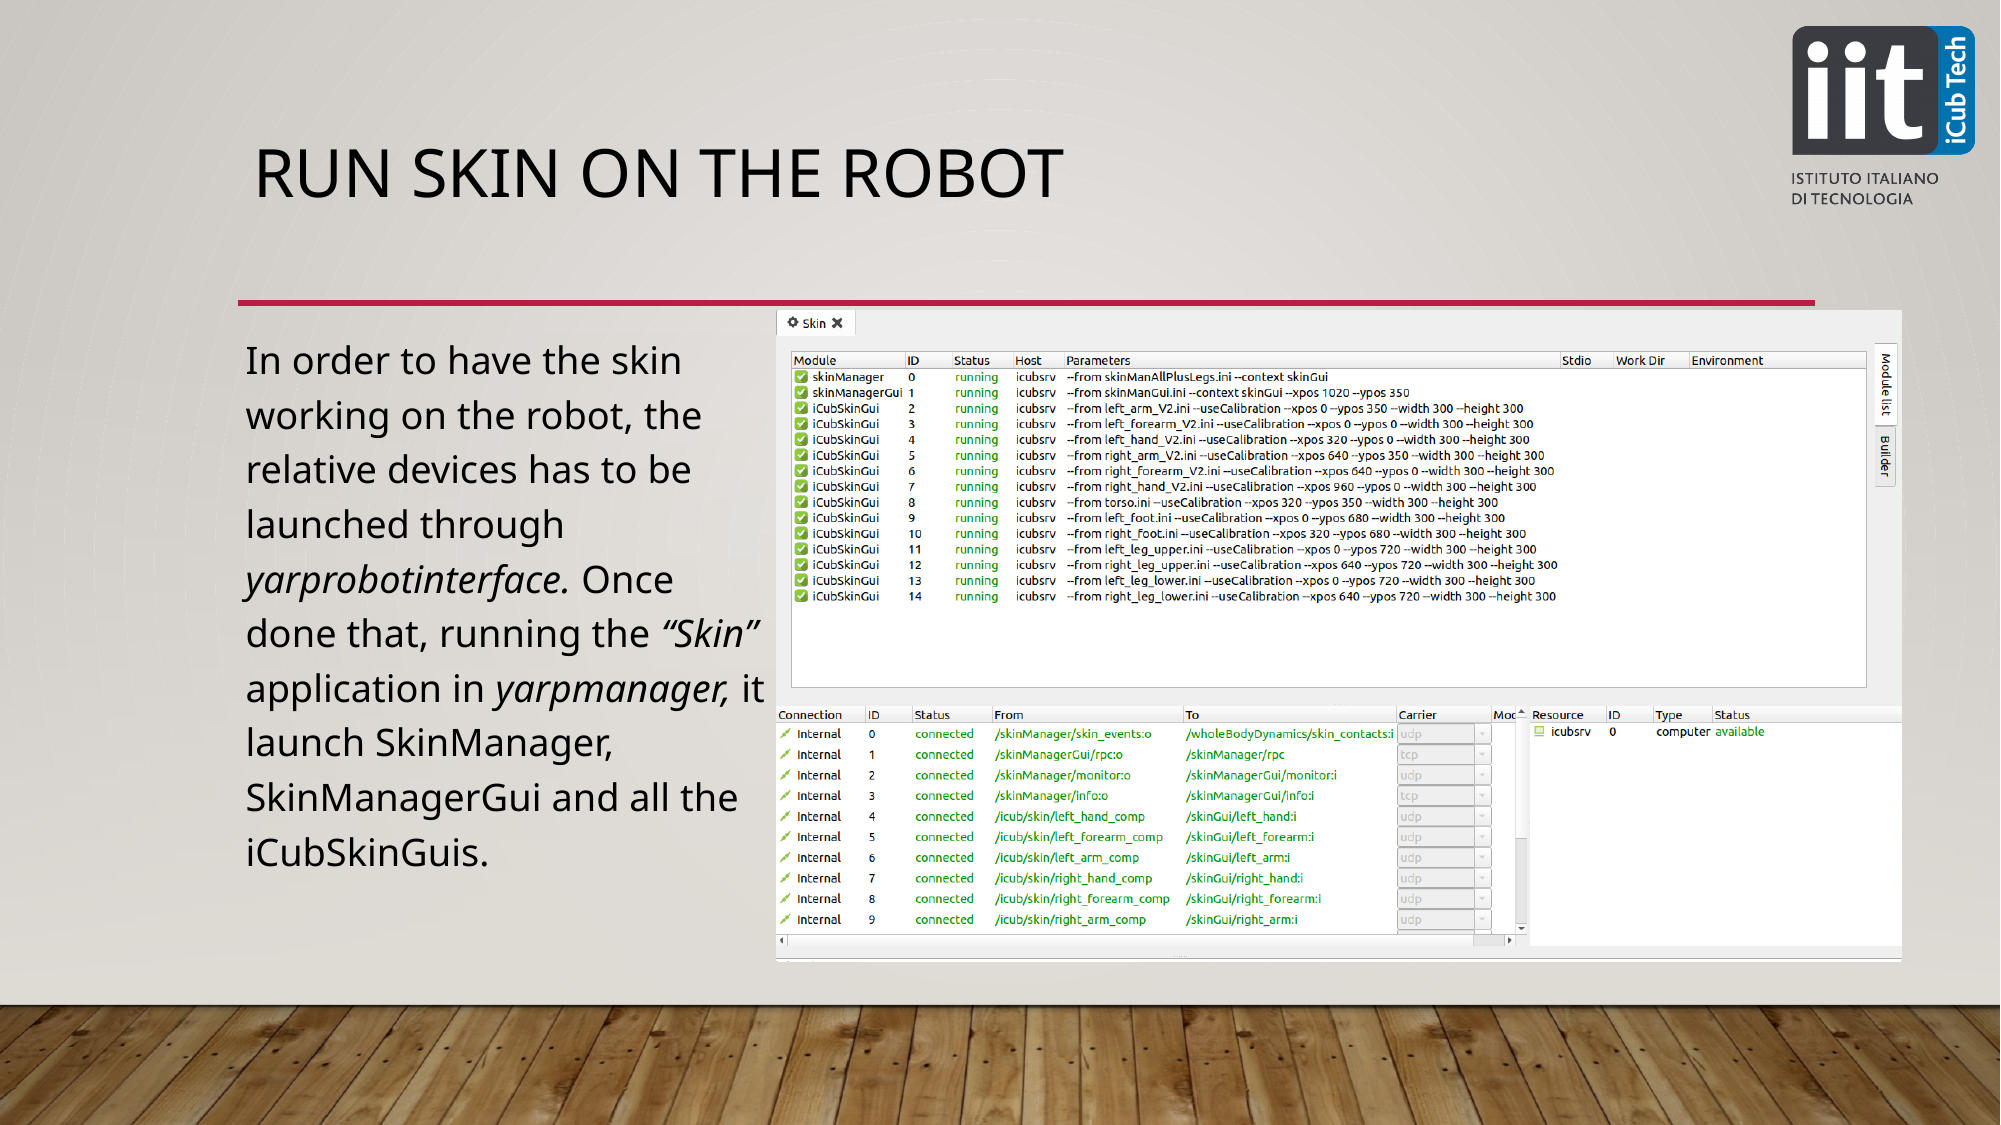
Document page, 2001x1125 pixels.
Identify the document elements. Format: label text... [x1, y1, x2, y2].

picture [776, 310, 1903, 962]
picture [0, 1005, 2000, 1125]
title Run skin on the robot [238, 131, 1814, 305]
list In order to have the skin working on the robot, the relative devices has to be launched through yarprobotinterface. Once done that, running the “Skin” application in yarpmanager, it launch SkinManager, SkinManagerGui and all the iCubSkinGuis. [230, 319, 776, 886]
picture [1764, 0, 2000, 270]
